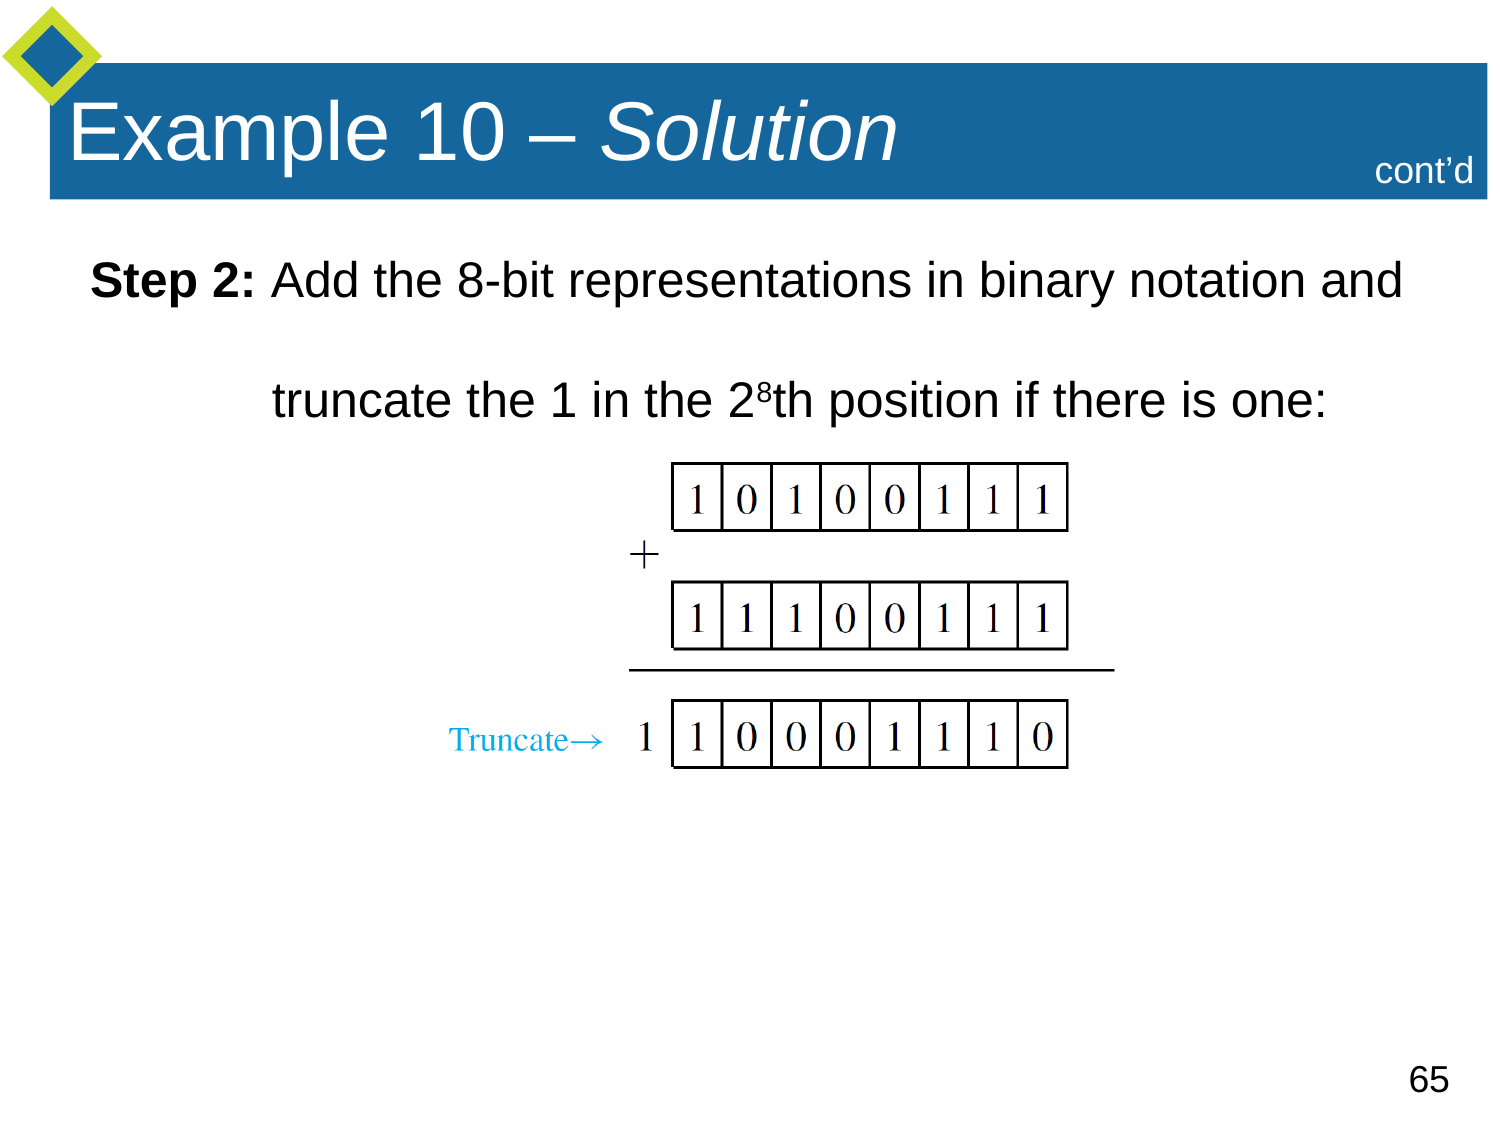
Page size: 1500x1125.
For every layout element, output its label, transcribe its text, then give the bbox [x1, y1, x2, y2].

title Example 10 – Solution [52, 33, 1403, 221]
list Step 2: Add the 8-bit representations in binary notation and truncate the 1 in the 28th position if there is one: [75, 239, 1425, 1103]
picture [437, 437, 1138, 794]
text_box cont’d [1359, 138, 1498, 221]
